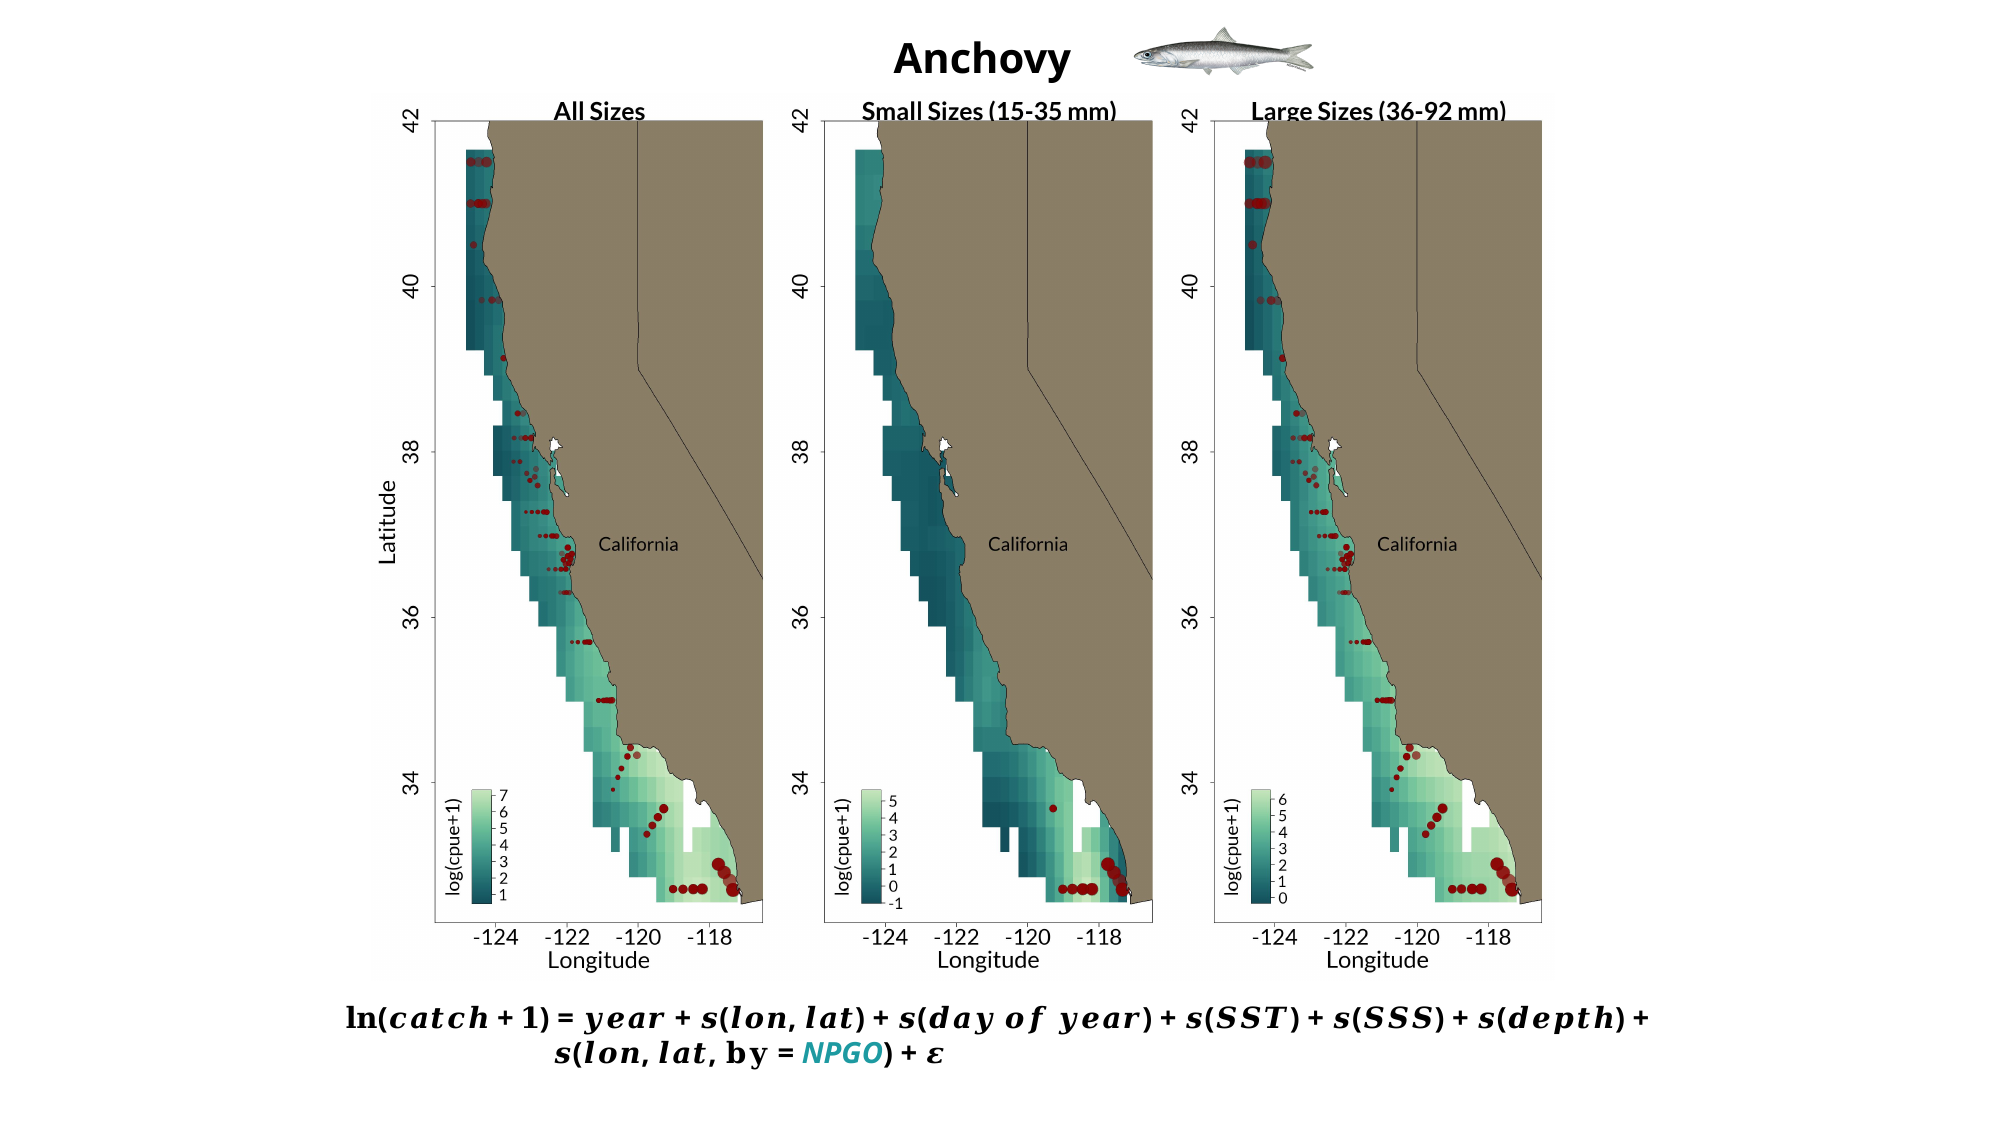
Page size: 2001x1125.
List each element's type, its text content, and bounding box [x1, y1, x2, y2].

text_box 𝐥𝐧(𝒄𝒂𝒕𝒄𝒉 + 𝟏) = 𝒚𝒆𝒂𝒓 + 𝒔(𝒍𝒐𝒏, 𝒍𝒂𝒕) + 𝒔(𝒅𝒂𝒚 𝒐𝒇 𝒚𝒆𝒂𝒓) + 𝒔(𝑺𝑺𝑻) + 𝒔(𝑺𝑺𝑺) + 𝒔(𝒅𝒆𝒑𝒕𝒉) + 𝒔(𝒍𝒐𝒏, 𝒍𝒂𝒕, 𝐛𝐲 = NPGO) + 𝜺 [330, 992, 1781, 1077]
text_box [371, 0, 1555, 981]
